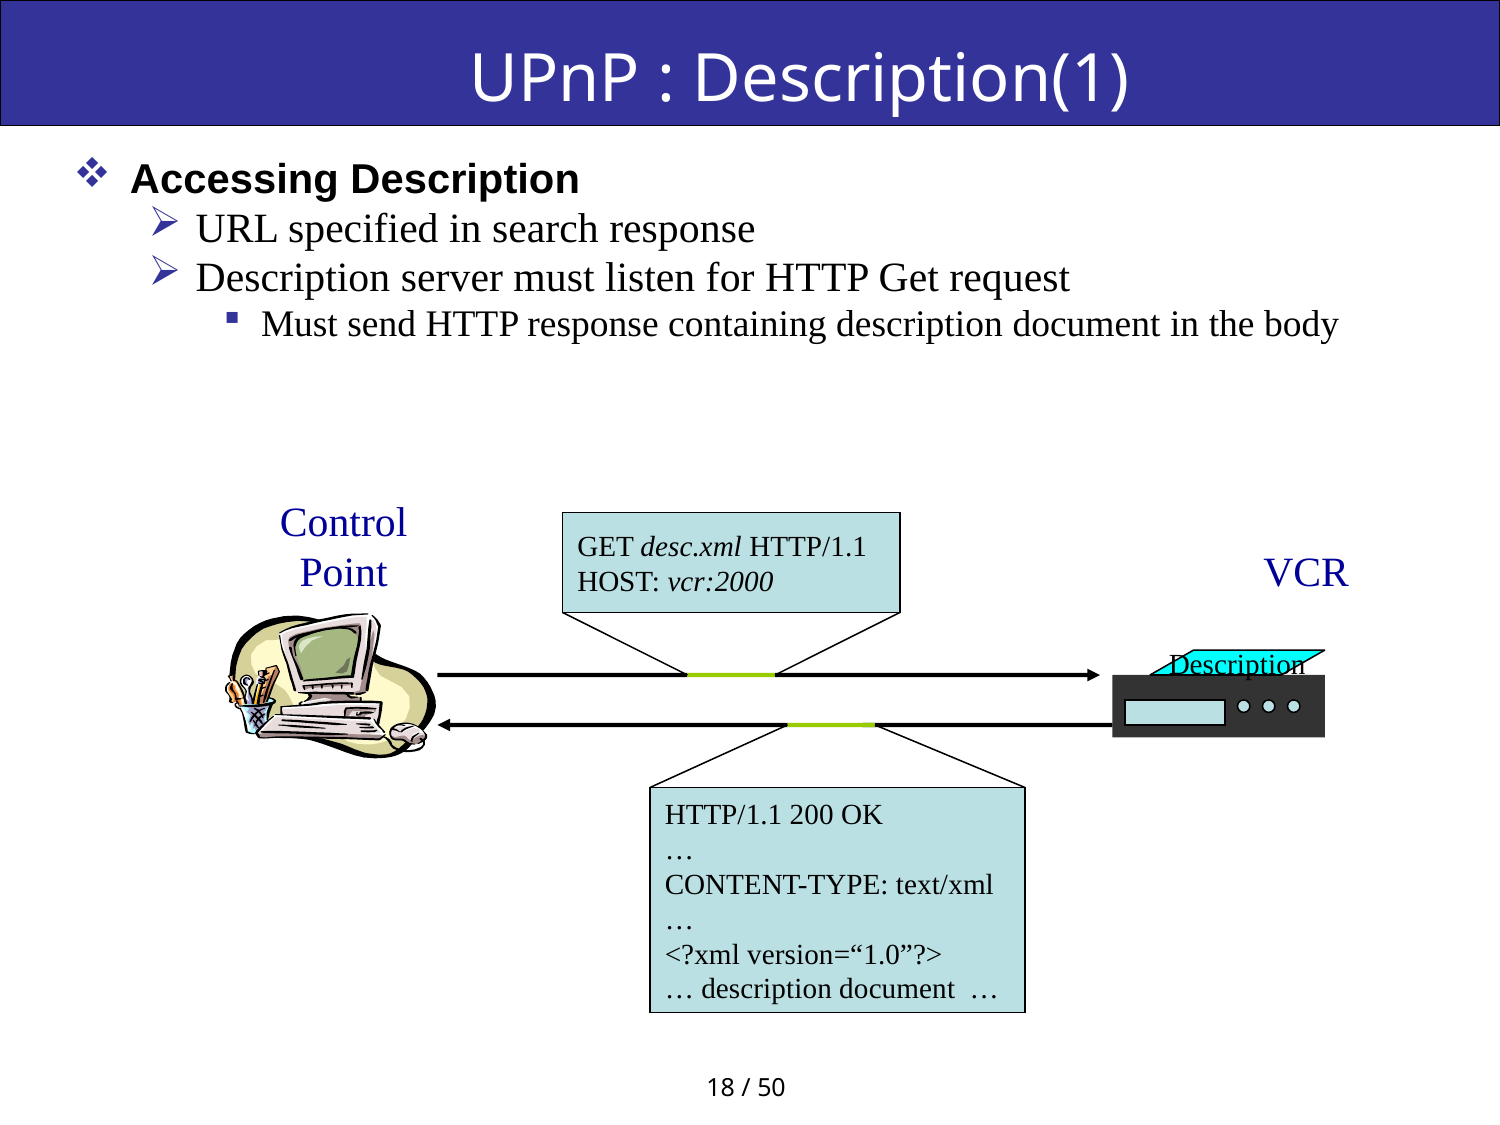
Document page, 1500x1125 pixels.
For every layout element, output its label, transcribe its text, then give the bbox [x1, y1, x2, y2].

text_box Accessing Description URL specified in search response Description server must listen for HTTP Get request Must send HTTP response containing description document in the body [58, 149, 1500, 1013]
text_box UPnP : Description(1) [174, 24, 1425, 125]
slide_number 18 / 50 [571, 1064, 922, 1118]
picture [224, 612, 438, 760]
